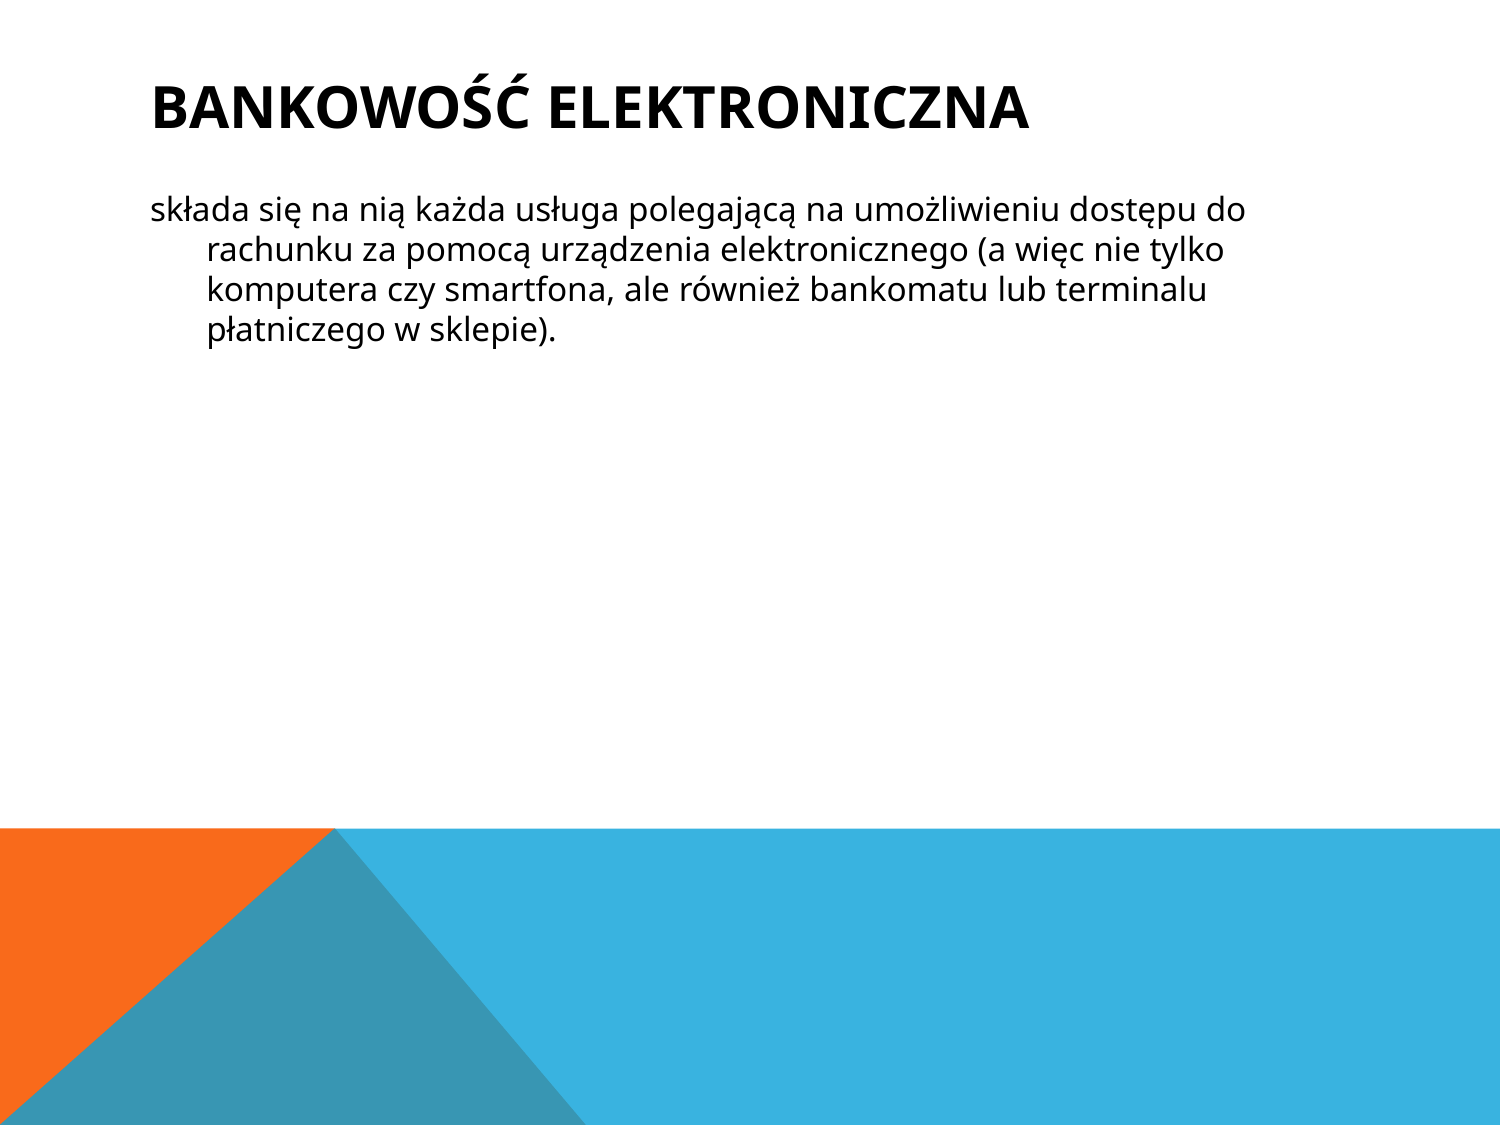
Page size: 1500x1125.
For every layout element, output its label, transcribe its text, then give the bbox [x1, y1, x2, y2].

title Bankowość elektroniczna [135, 60, 1369, 150]
list składa się na nią każda usługa polegającą na umożliwieniu dostępu do rachunku za pomocą urządzenia elektronicznego (a więc nie tylko komputera czy smartfona, ale również bankomatu lub terminalu płatniczego w sklepie). [135, 180, 1369, 768]
